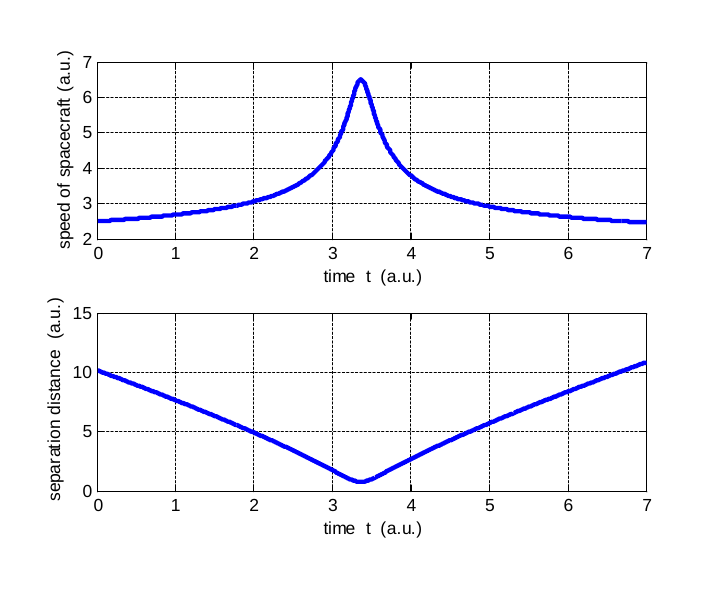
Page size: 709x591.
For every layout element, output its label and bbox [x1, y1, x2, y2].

picture [30, 51, 677, 555]
